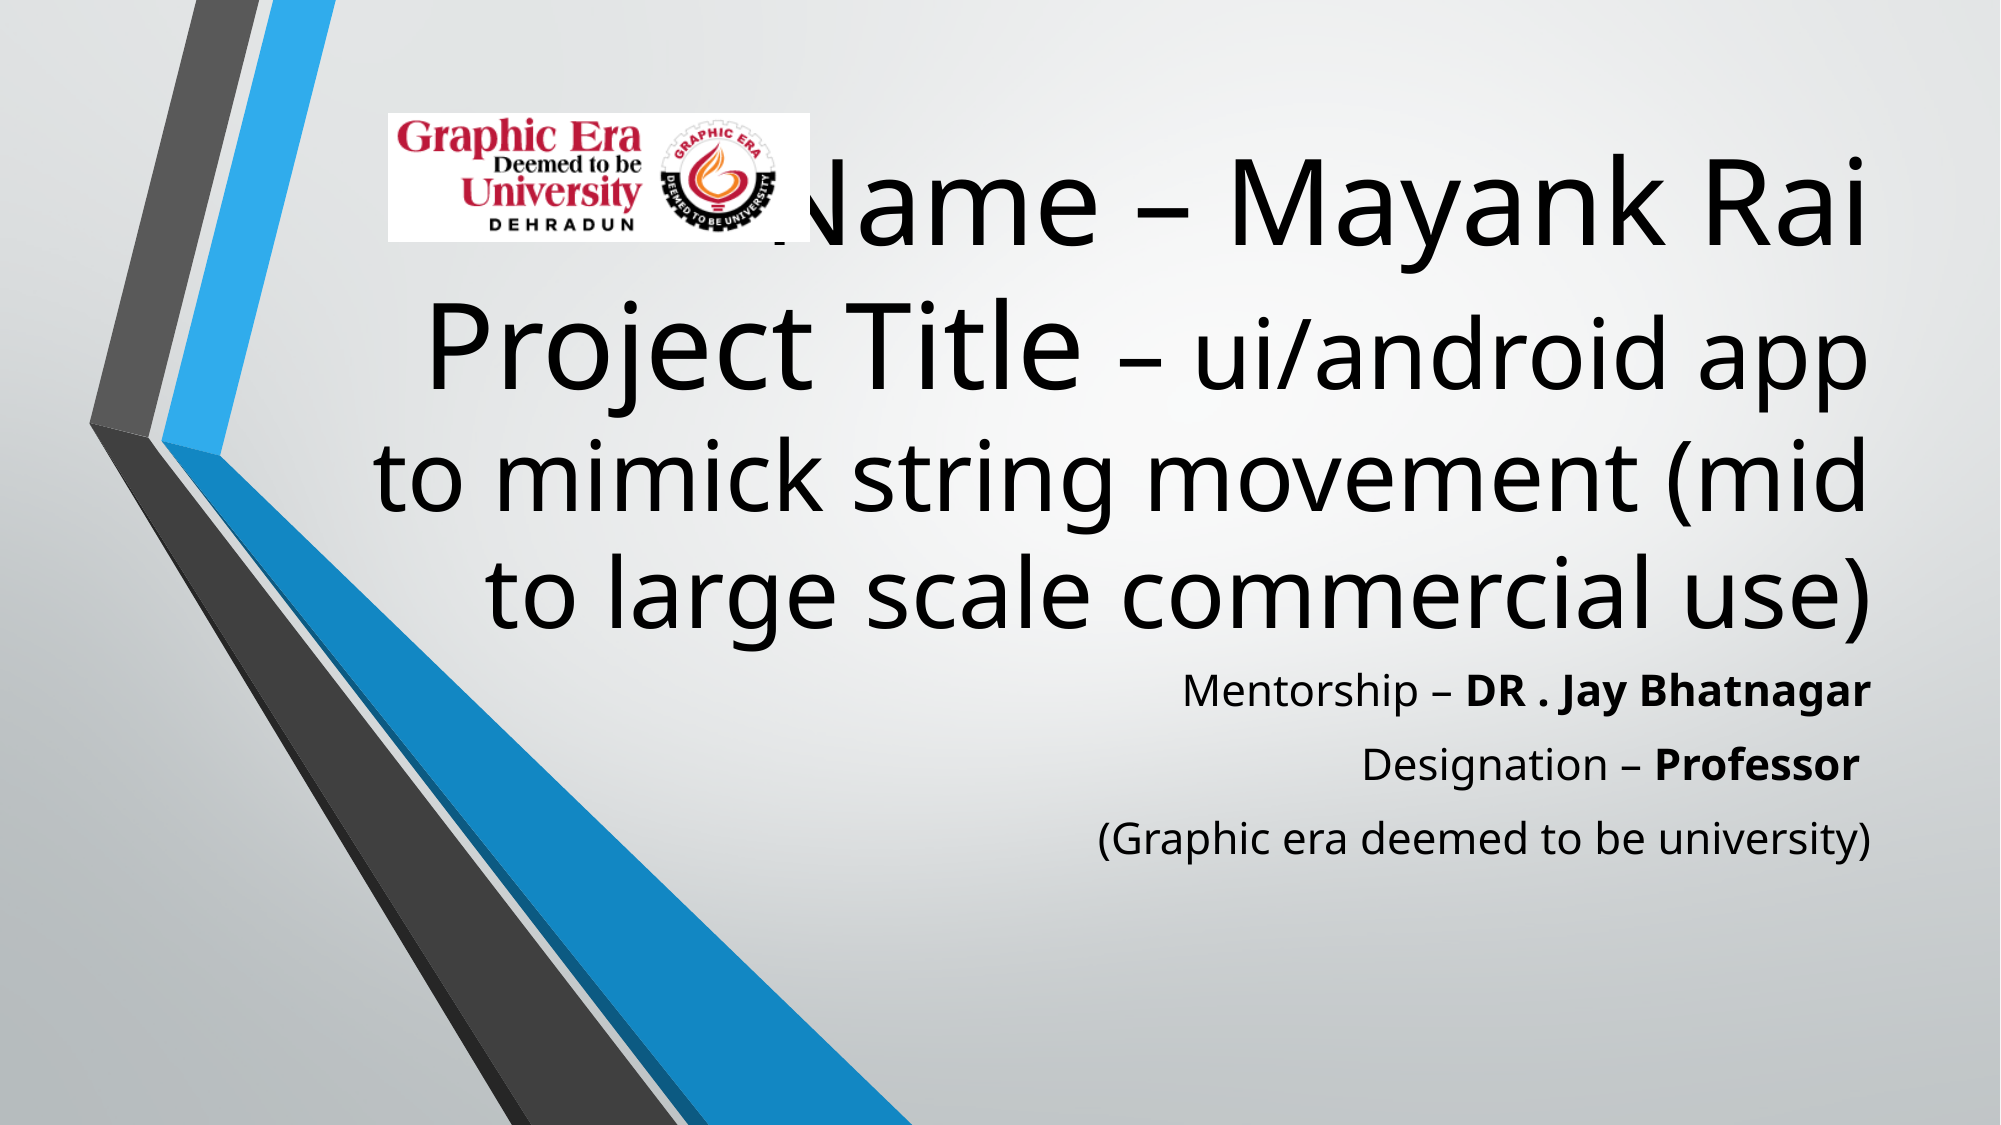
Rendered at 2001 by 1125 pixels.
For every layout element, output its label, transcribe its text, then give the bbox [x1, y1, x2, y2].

picture [388, 113, 810, 242]
subtitle Mentorship – DR . Jay Bhatnagar Designation – Professor (Graphic era deemed to be university) [740, 655, 1887, 884]
title Name – Mayank Rai Project Title – ui/android app to mimick string movement (mid to large scale commercial use) [356, 0, 1887, 656]
